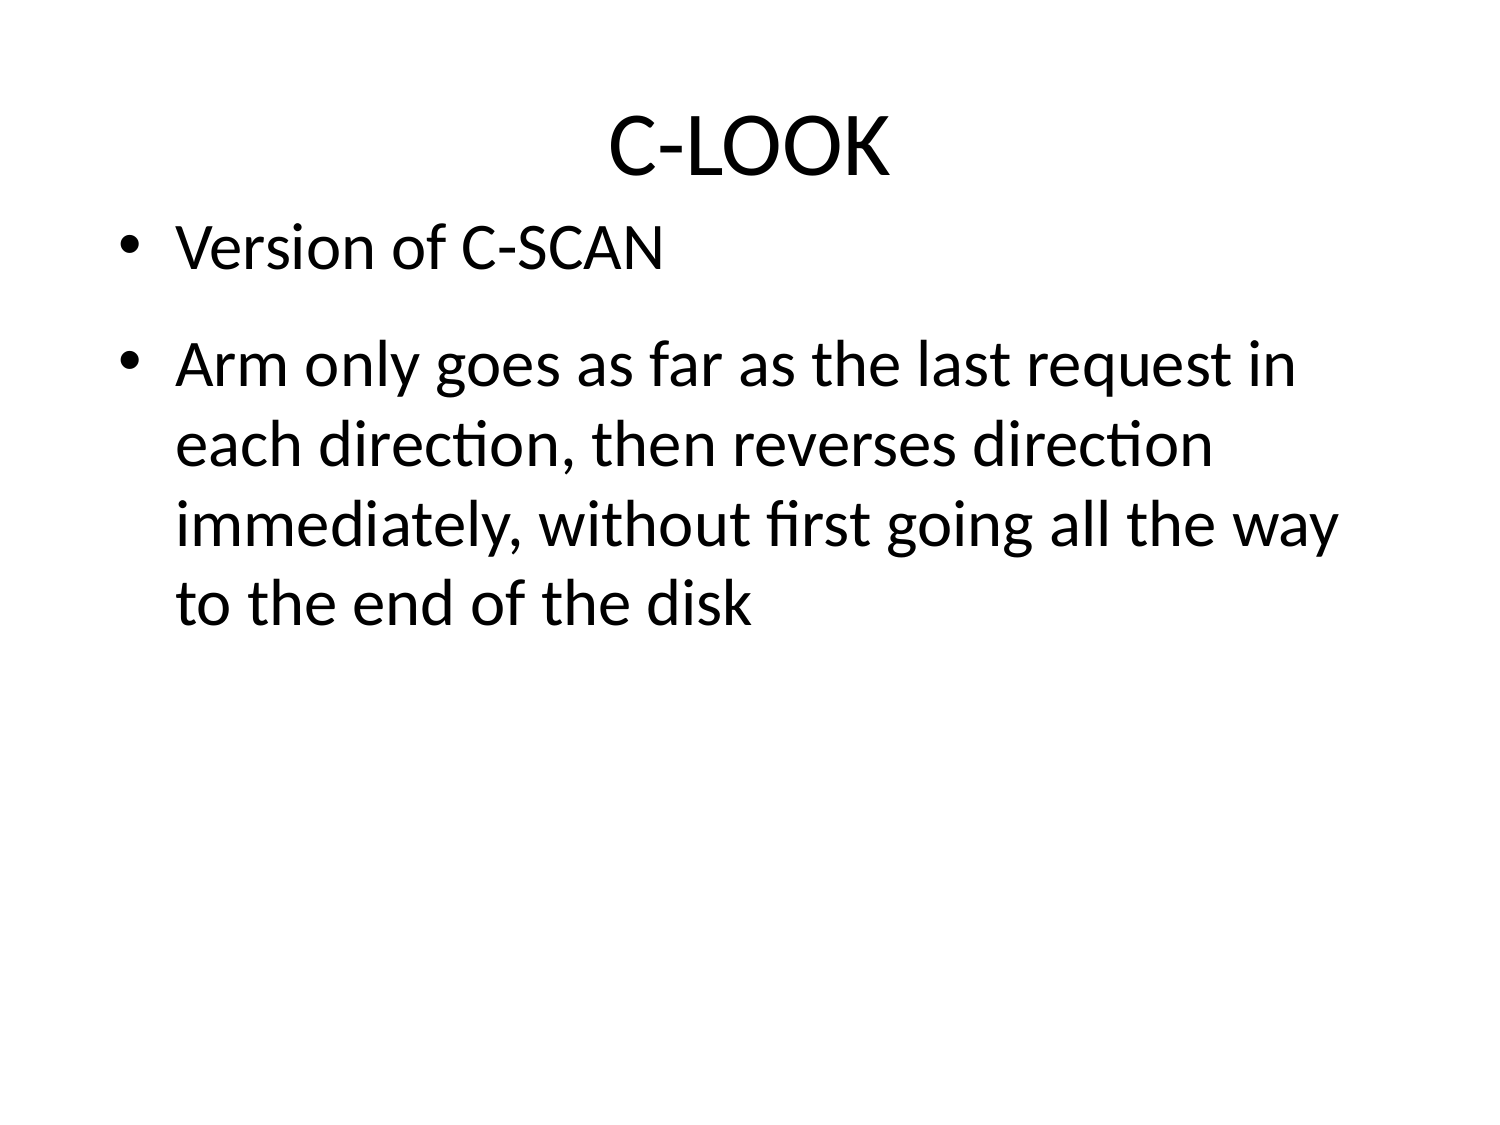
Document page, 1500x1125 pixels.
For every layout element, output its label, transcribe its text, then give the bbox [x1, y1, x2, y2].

list Version of C-SCAN Arm only goes as far as the last request in each direction, then reverses direction immediately, without first going all the way to the end of the disk [103, 195, 1363, 730]
title C-LOOK [75, 45, 1425, 233]
